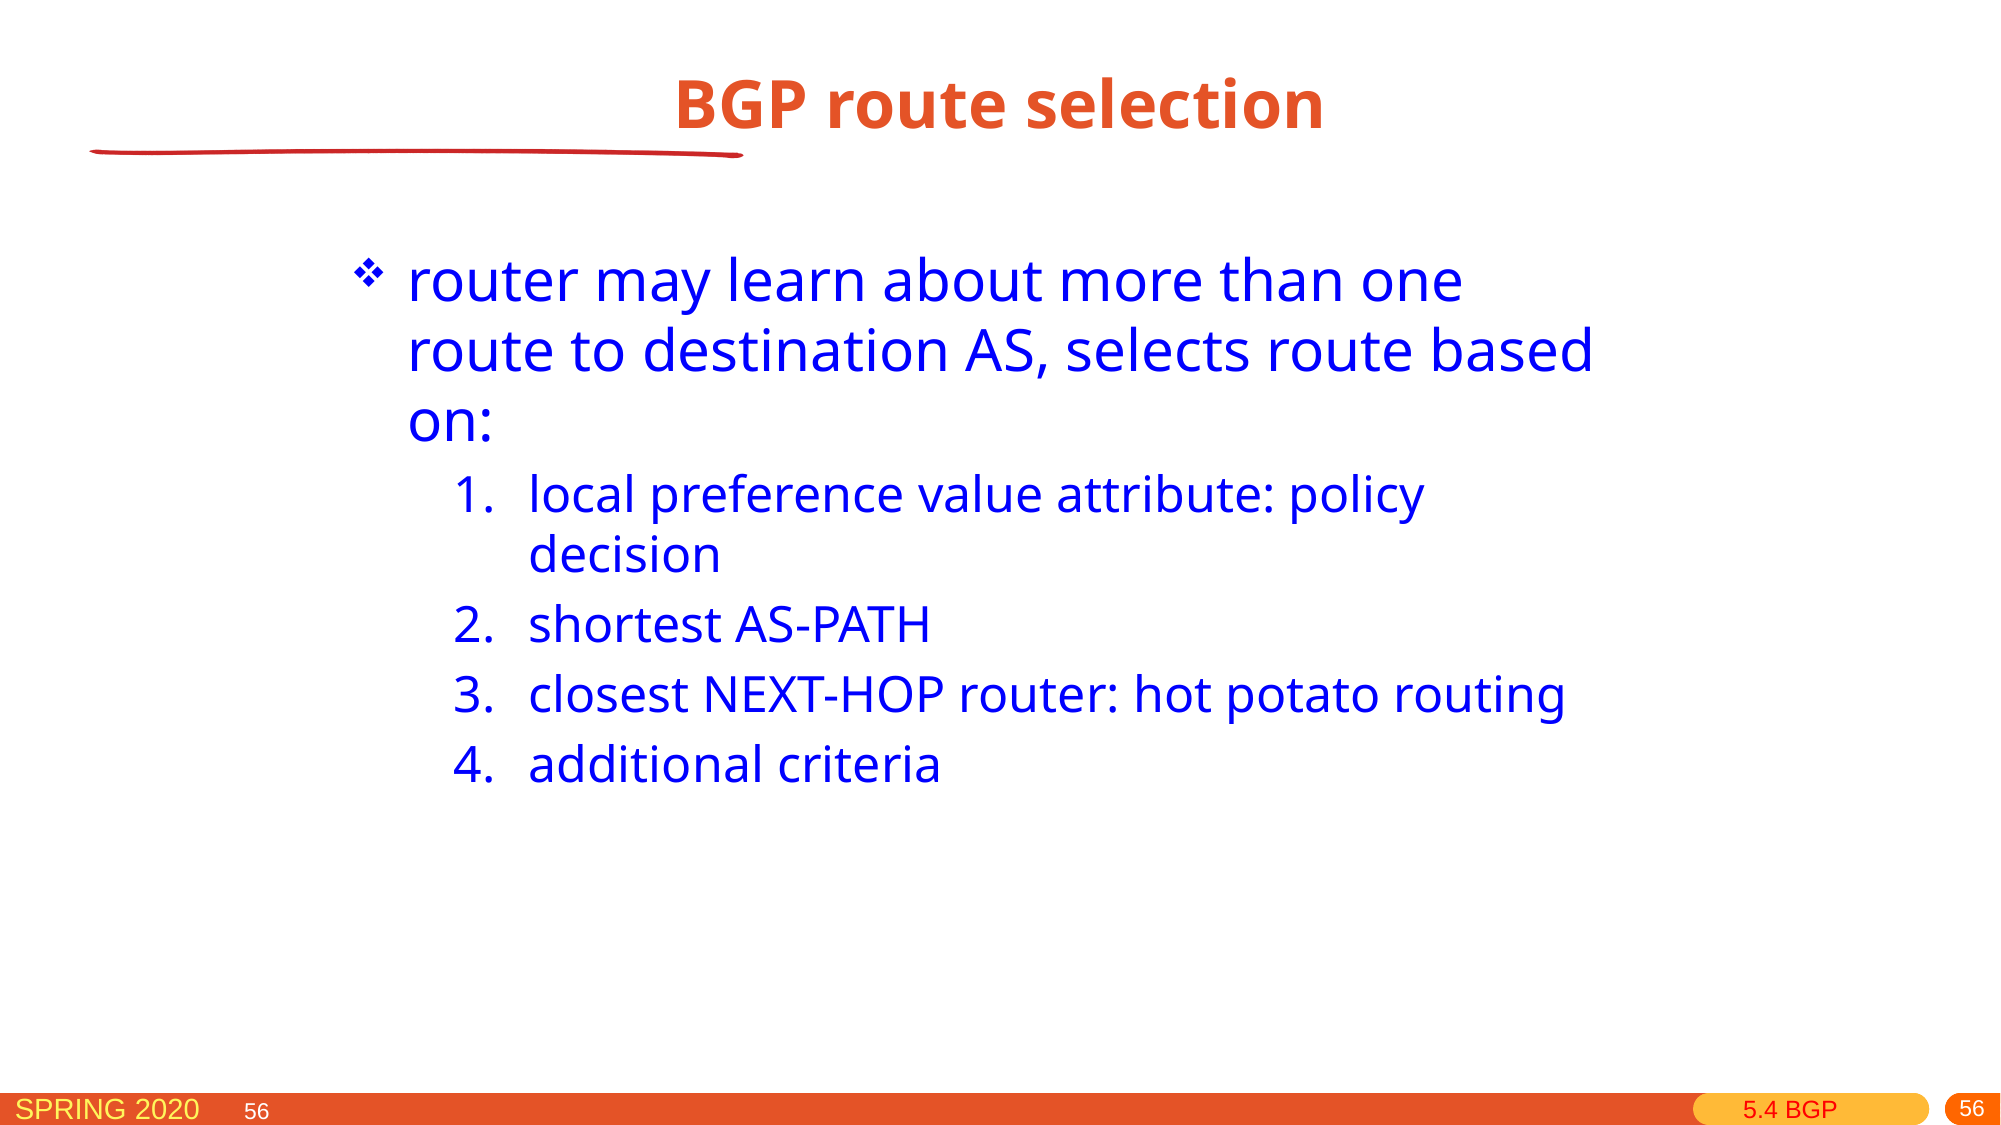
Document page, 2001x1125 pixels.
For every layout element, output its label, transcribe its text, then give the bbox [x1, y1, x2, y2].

title BGP route selection [86, 42, 1914, 161]
text_box 5.4 BGP [1728, 1086, 1886, 1125]
list router may learn about more than one route to destination AS, selects route based on: local preference value attribute: policy decision shortest AS-PATH closest NEXT-HOP router: hot potato routing additional criteria [335, 235, 1611, 998]
picture [86, 146, 753, 162]
